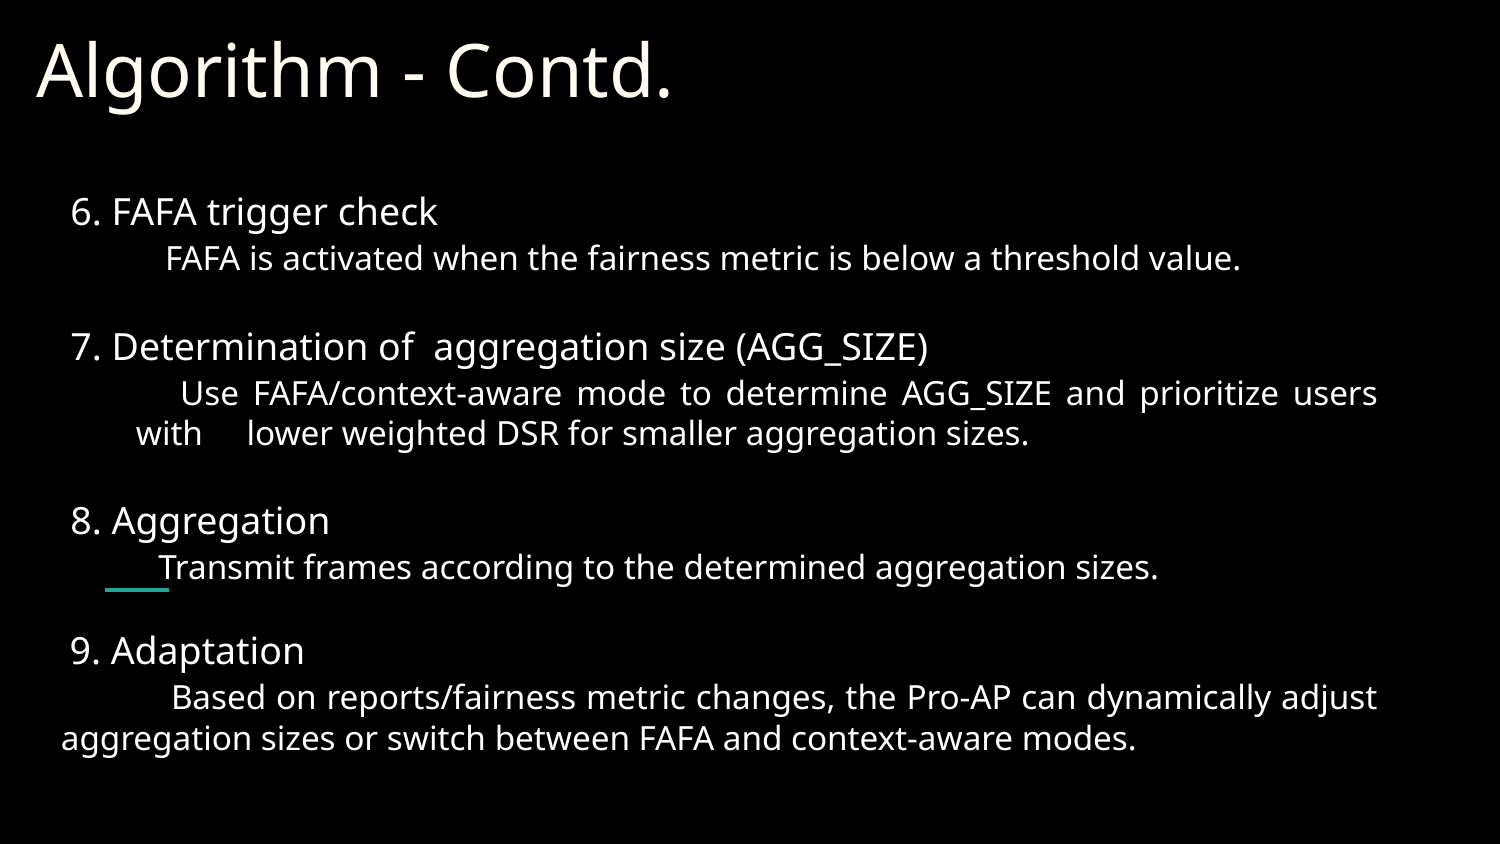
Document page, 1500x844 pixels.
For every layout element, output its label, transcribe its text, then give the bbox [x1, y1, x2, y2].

title Algorithm - Contd. [21, 15, 751, 128]
text_box 6. FAFA trigger check FAFA is activated when the fairness metric is below a threshold value. 7. Determination of aggregation size (AGG_SIZE) Use FAFA/context-aware mode to determine AGG_SIZE and prioritize users with lower weighted DSR for smaller aggregation sizes. 8. Aggregation Transmit frames according to the determined aggregation sizes. 9. Adaptation Based on reports/fairness metric changes, the Pro-AP can dynamically adjust aggregation sizes or switch between FAFA and context-aware modes. [45, 127, 1395, 798]
